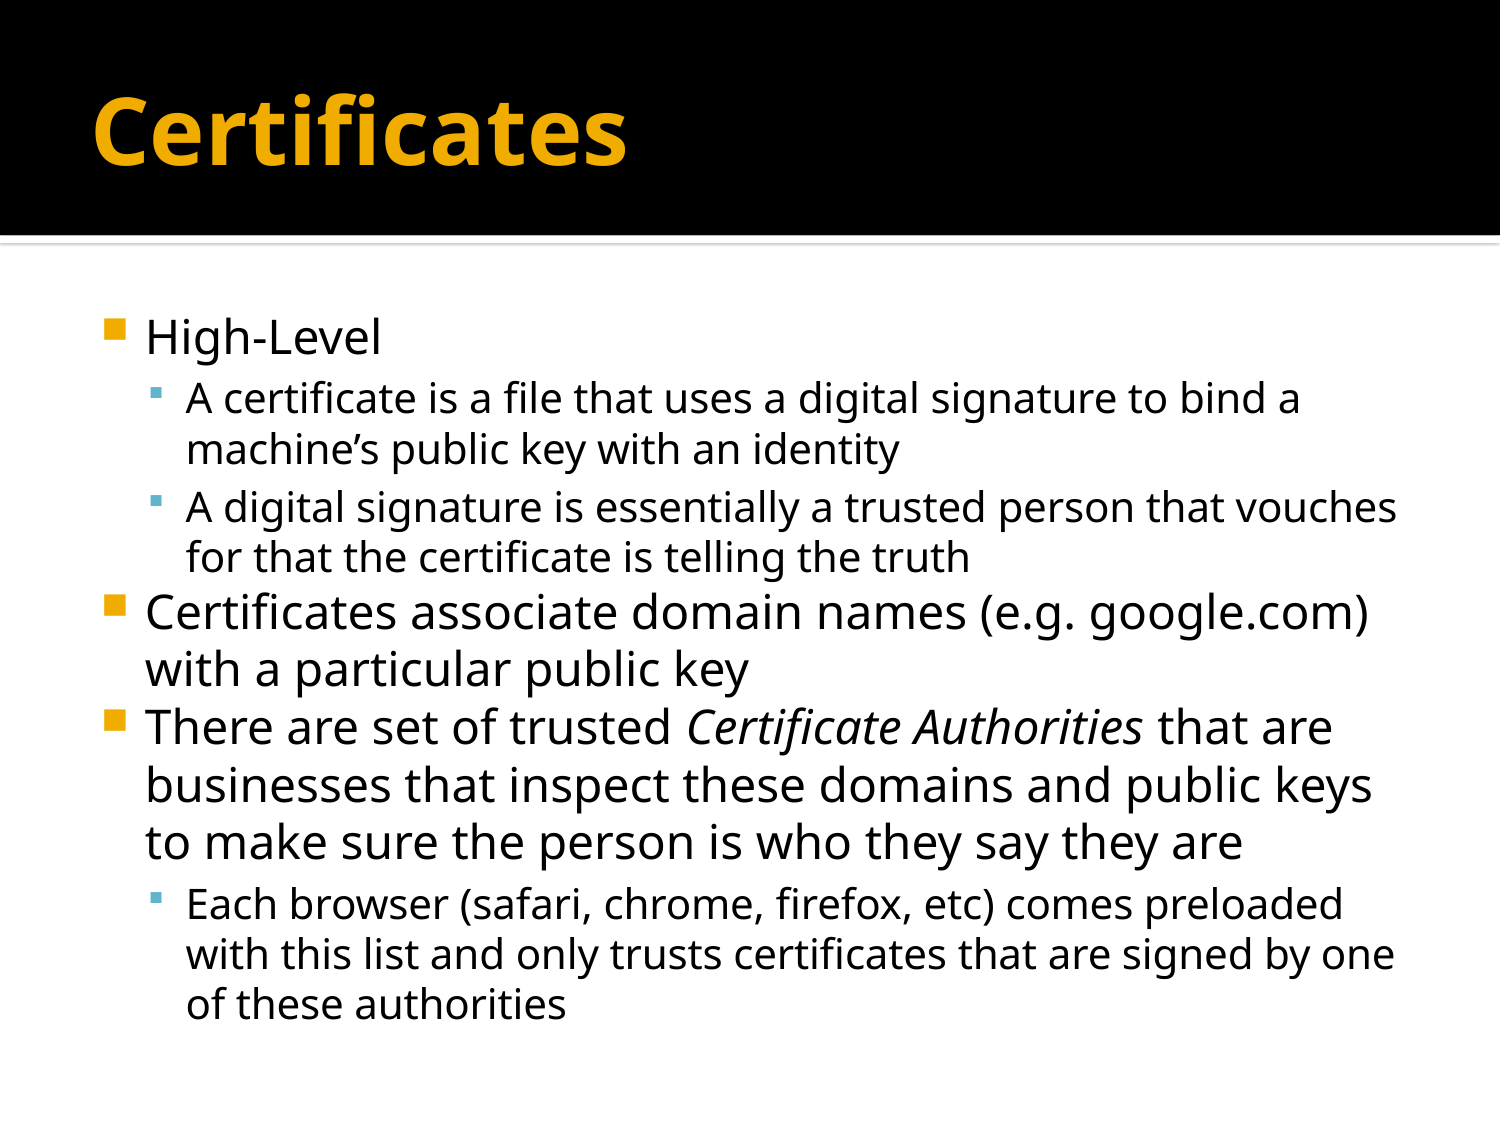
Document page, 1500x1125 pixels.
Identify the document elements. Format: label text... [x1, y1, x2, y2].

list High-Level A certificate is a file that uses a digital signature to bind a machine’s public key with an identity A digital signature is essentially a trusted person that vouches for that the certificate is telling the truth Certificates associate domain names (e.g. google.com) with a particular public key There are set of trusted Certificate Authorities that are businesses that inspect these domains and public keys to make sure the person is who they say they are Each browser (safari, chrome, firefox, etc) comes preloaded with this list and only trusts certificates that are signed by one of these authorities [75, 291, 1425, 1050]
title Certificates [75, 25, 1425, 231]
